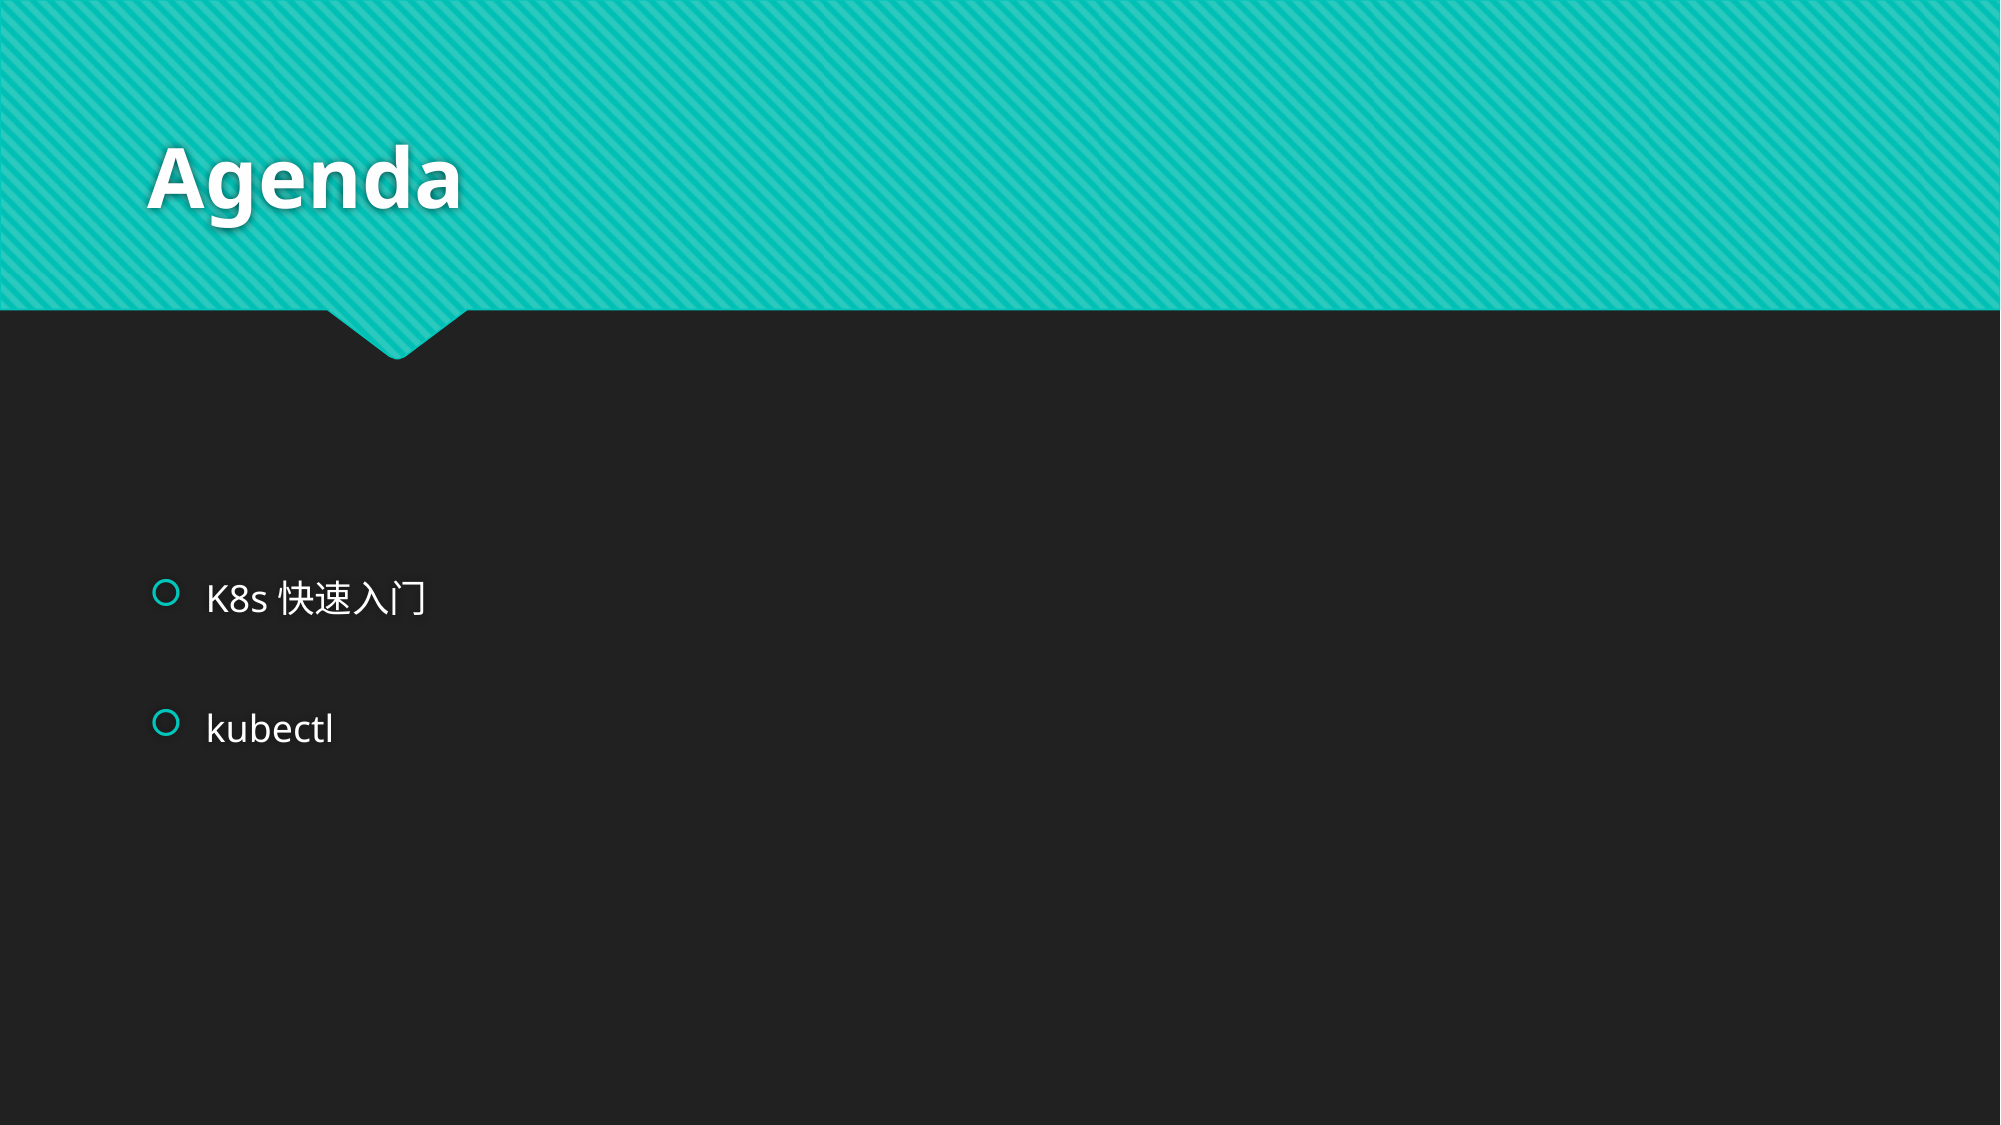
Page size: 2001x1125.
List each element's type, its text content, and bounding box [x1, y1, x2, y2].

list K8s快速入门 kubectl [134, 364, 1866, 962]
title Agenda [132, 73, 1868, 233]
